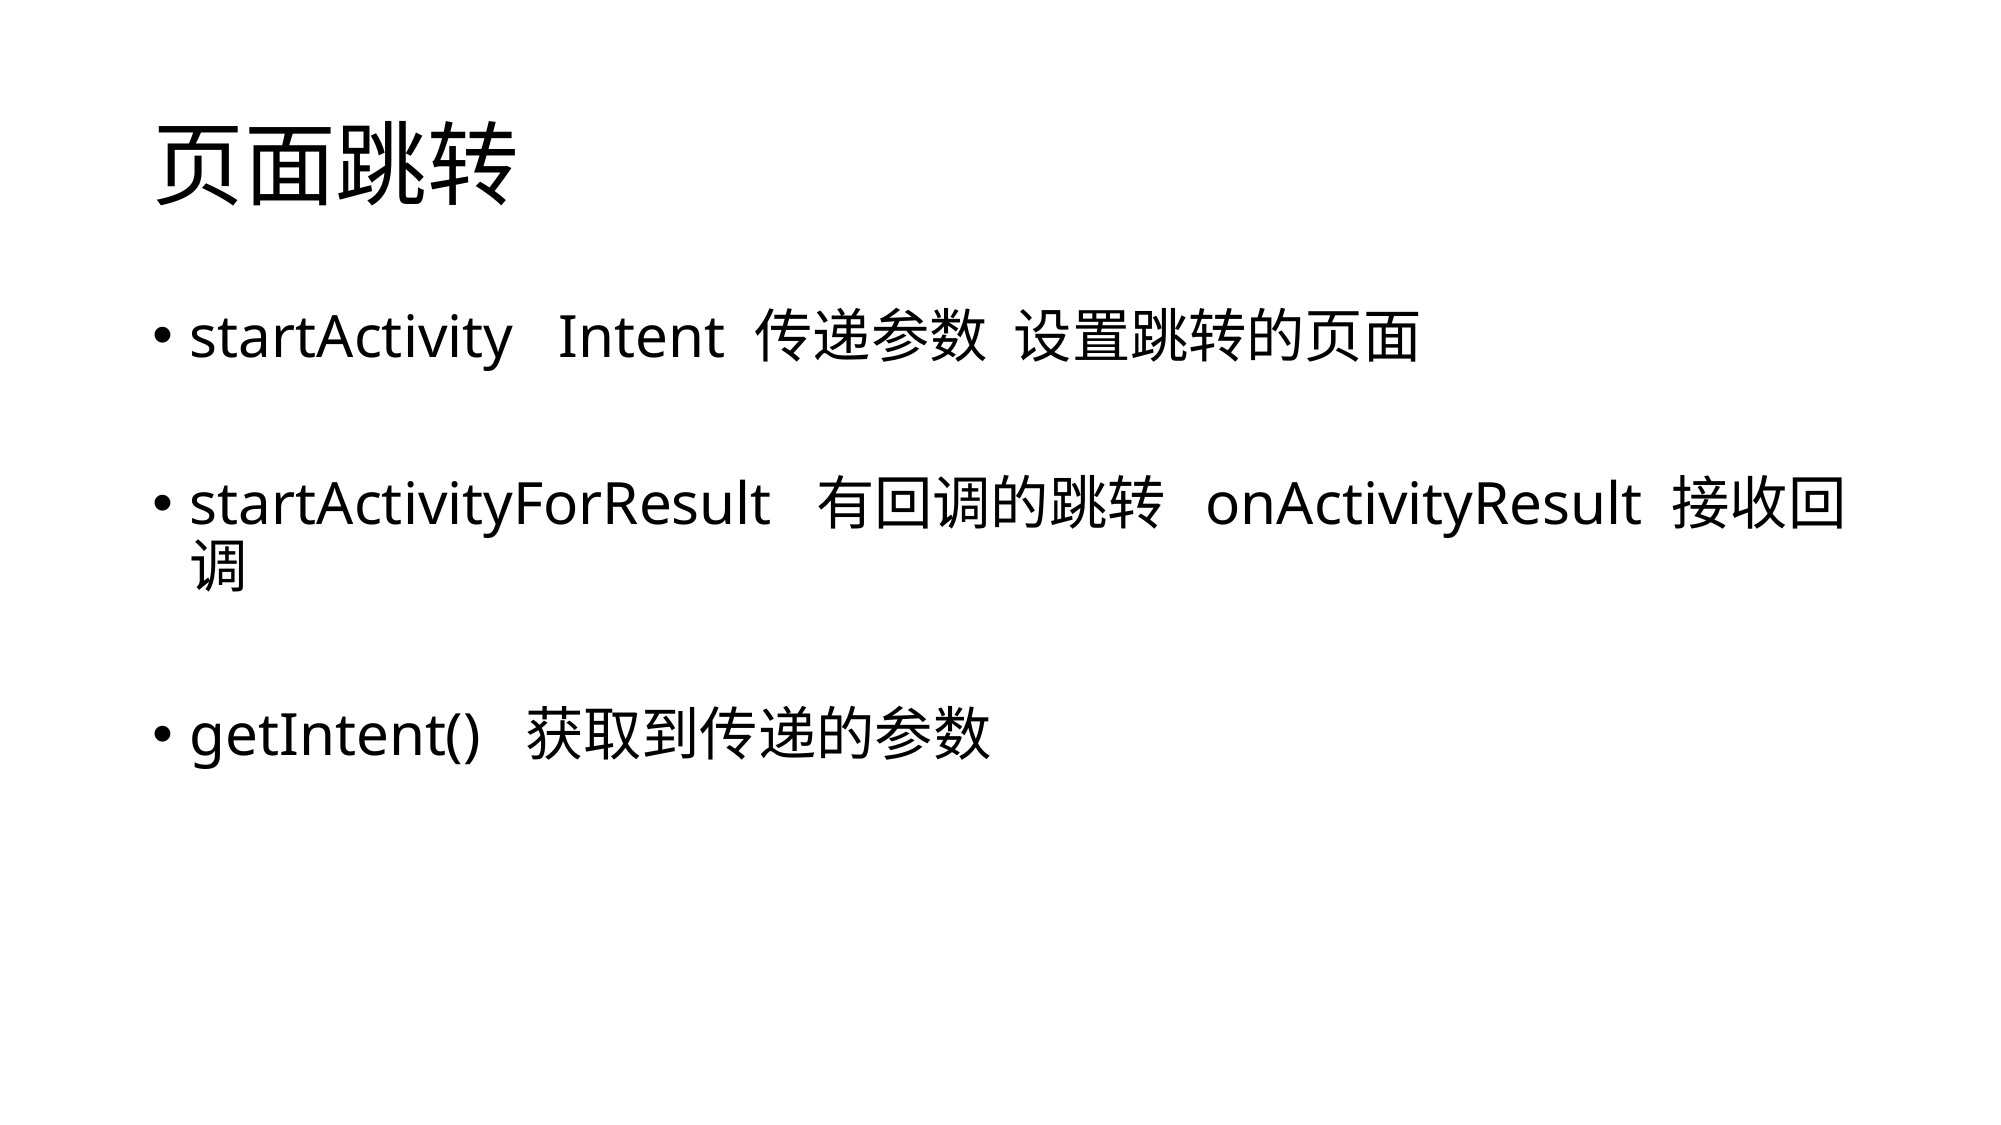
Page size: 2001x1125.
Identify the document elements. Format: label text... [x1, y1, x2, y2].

title 页面跳转 [137, 59, 1863, 278]
list startActivity Intent 传递参数 设置跳转的页面 startActivityForResult 有回调的跳转 onActivityResult 接收回调 getIntent() 获取到传递的参数 [137, 299, 1863, 1014]
